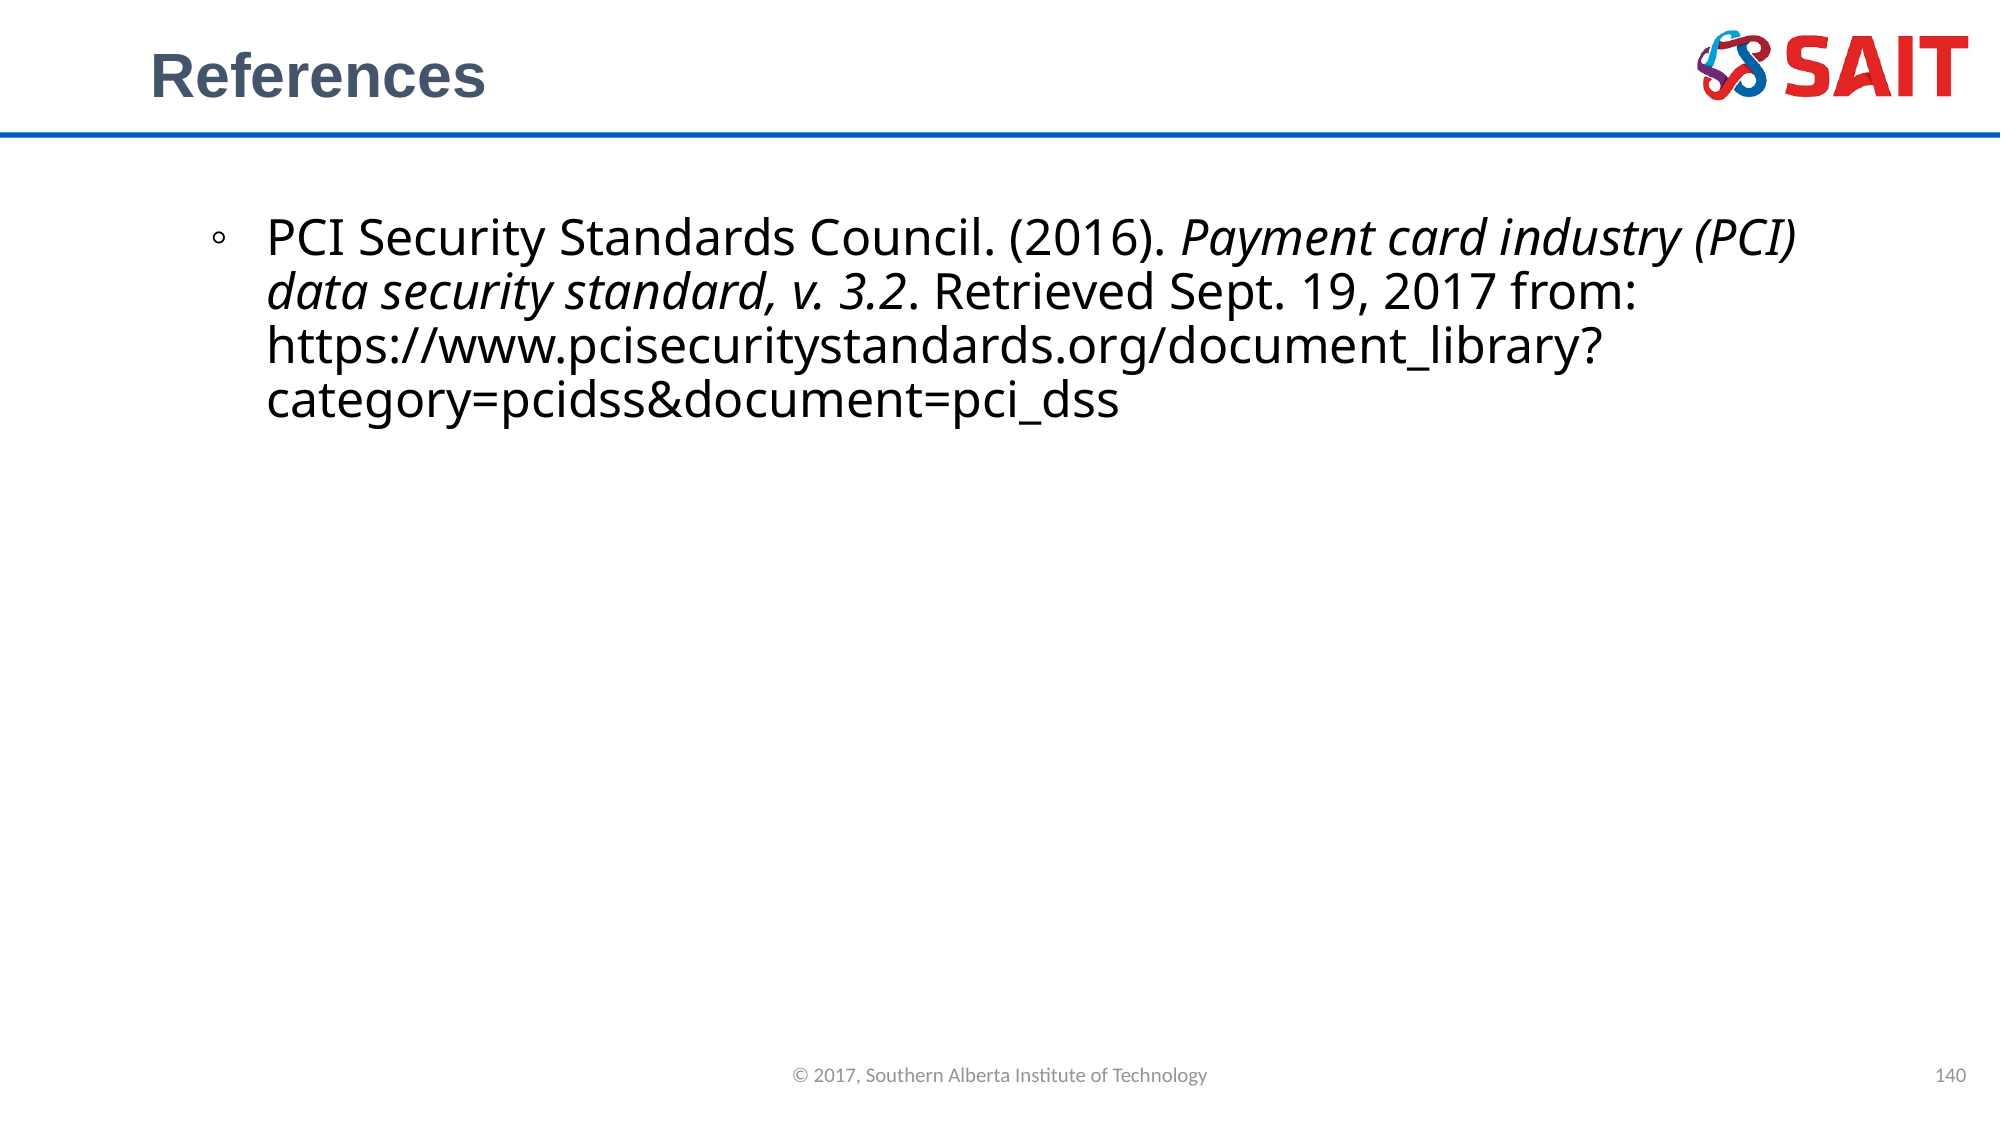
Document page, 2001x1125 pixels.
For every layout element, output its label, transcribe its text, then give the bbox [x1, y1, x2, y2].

list PCI Security Standards Council. (2016). Payment card industry (PCI) data security standard, v. 3.2. Retrieved Sept. 19, 2017 from: https://www.pcisecuritystandards.org/document_library?category=pcidss&document=pci_dss [138, 204, 1854, 1020]
picture [1665, 0, 2000, 130]
title References [135, 25, 1600, 129]
